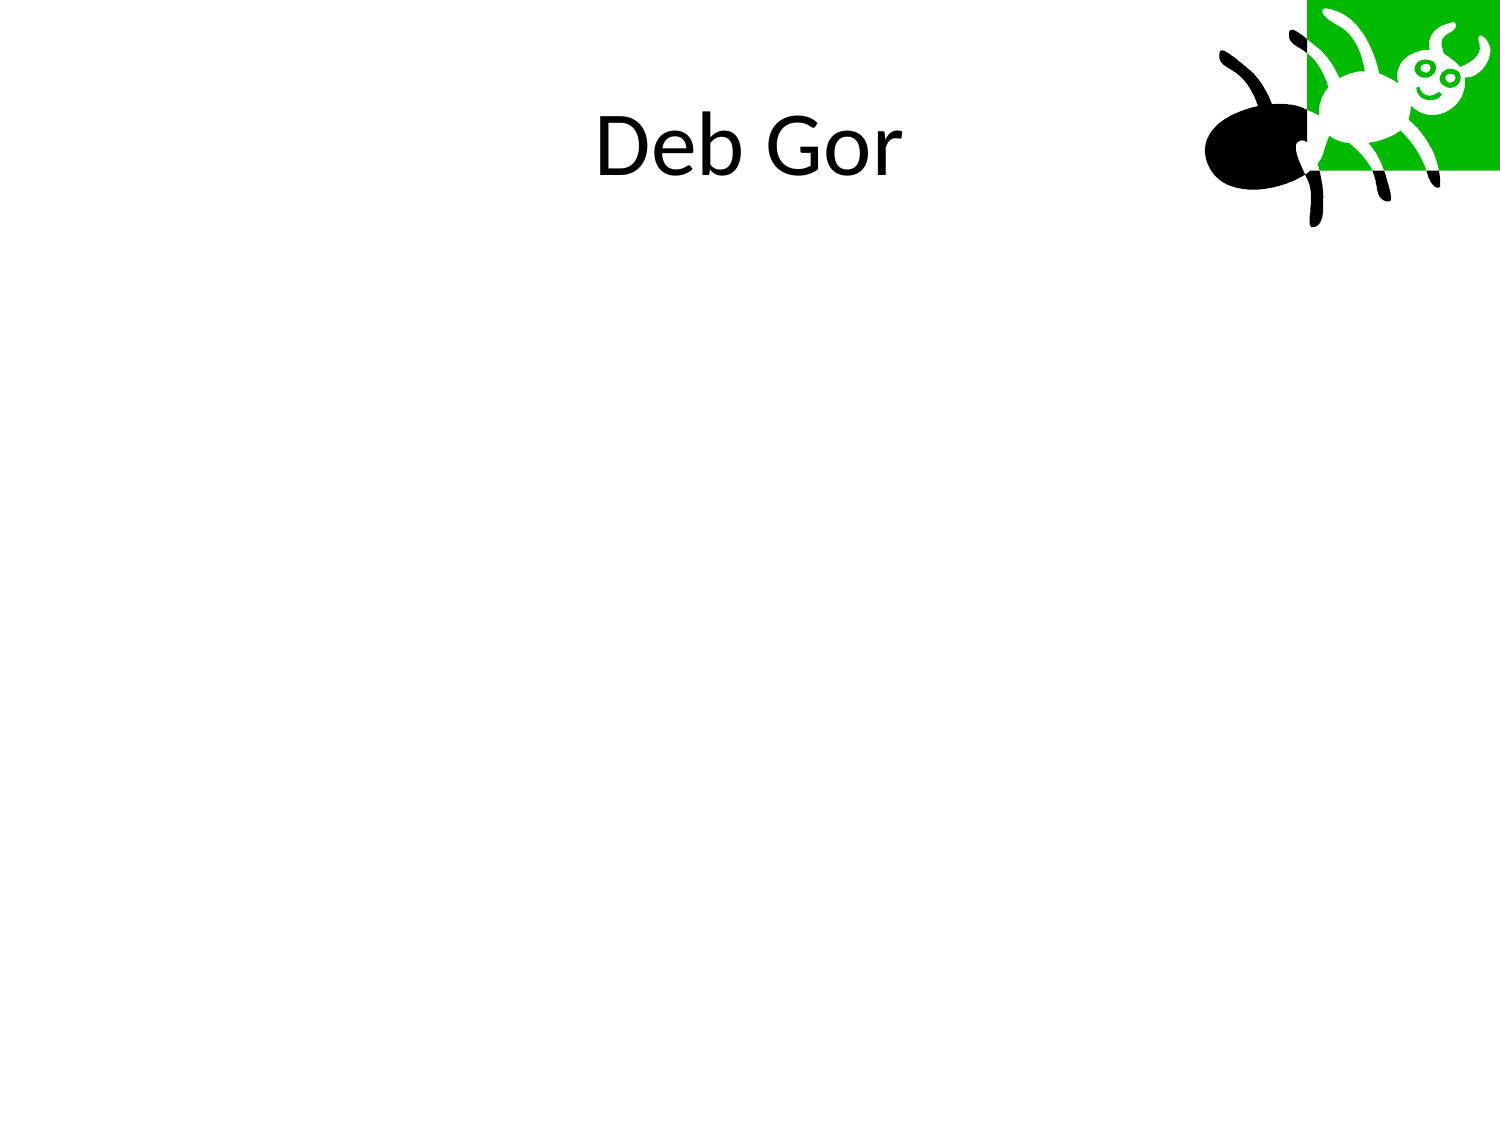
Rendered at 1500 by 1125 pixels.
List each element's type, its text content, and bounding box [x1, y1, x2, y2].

title Deb Gor [75, 45, 1200, 233]
picture [1204, 0, 1500, 228]
